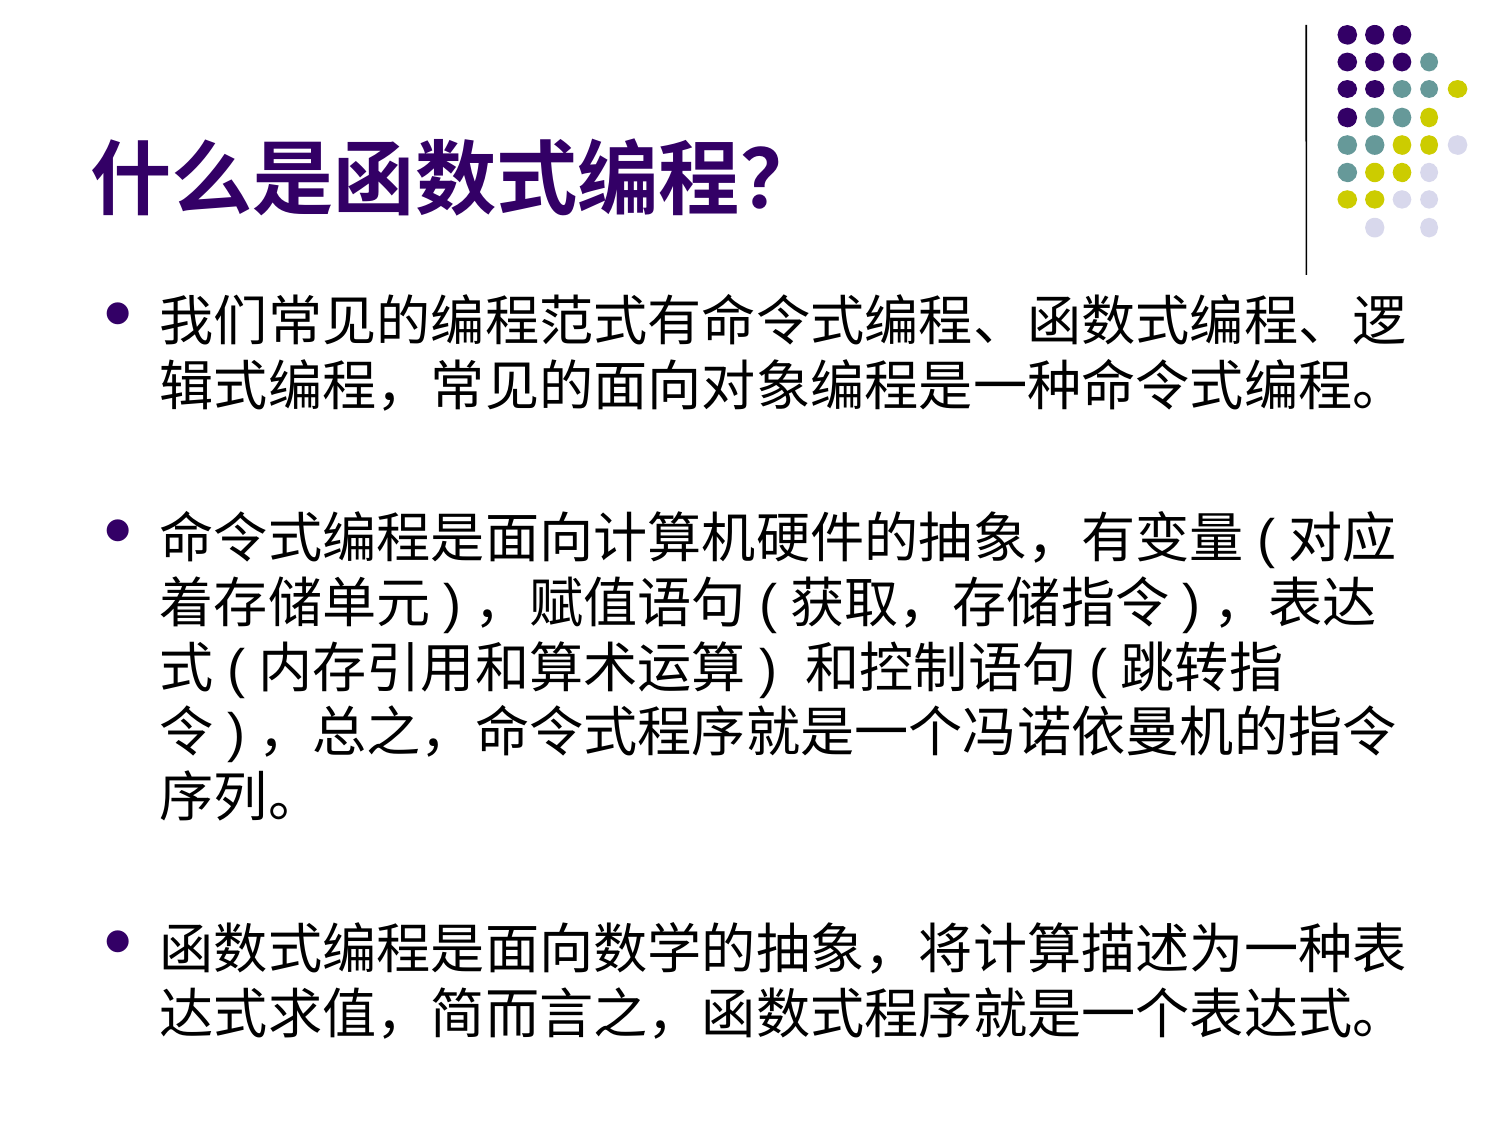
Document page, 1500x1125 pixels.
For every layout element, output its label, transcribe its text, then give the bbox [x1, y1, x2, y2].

title 什么是函数式编程？ [74, 19, 1313, 233]
list 我们常见的编程范式有命令式编程、函数式编程、逻辑式编程，常见的面向对象编程是一种命令式编程。 命令式编程是面向计算机硬件的抽象，有变量(对应着存储单元)，赋值语句(获取，存储指令)，表达式(内存引用和算术运算) 和控制语句(跳转指令)，总之，命令式程序就是一个冯诺依曼机的指令序列。 函数式编程是面向数学的抽象，将计算描述为一种表达式求值，简而言之，函数式程序就是一个表达式。 [88, 278, 1439, 1003]
